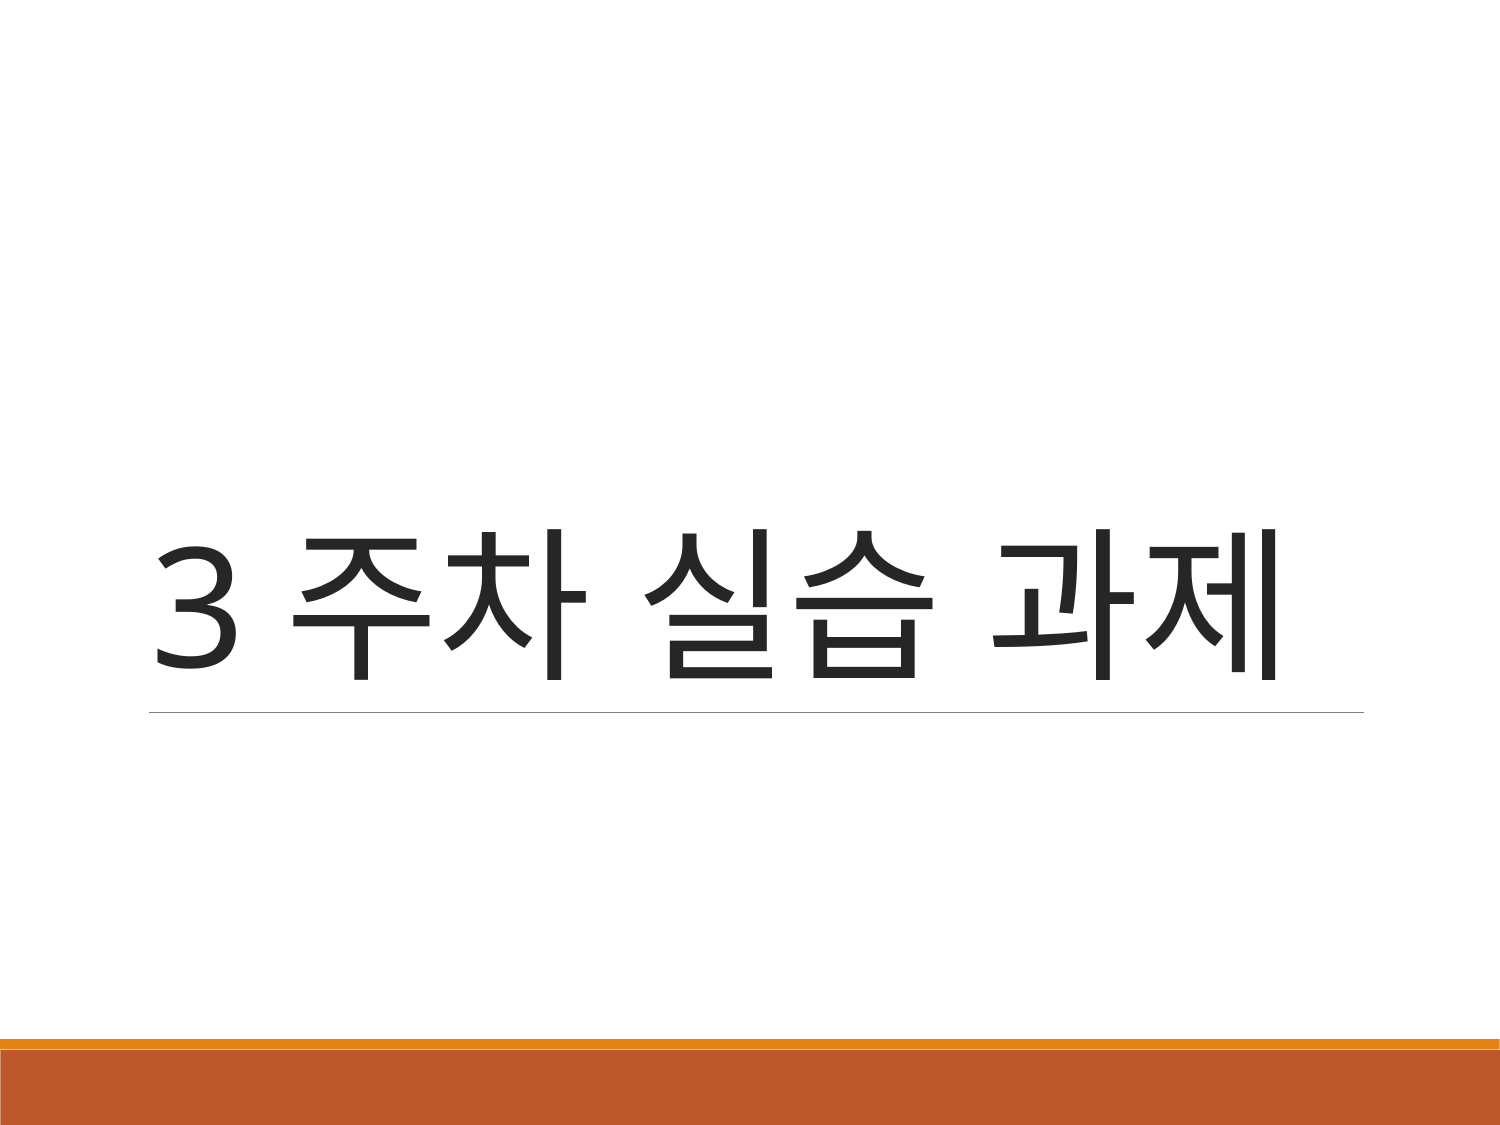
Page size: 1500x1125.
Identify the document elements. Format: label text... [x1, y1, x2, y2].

title 3주차 실습 과제 [135, 124, 1373, 710]
